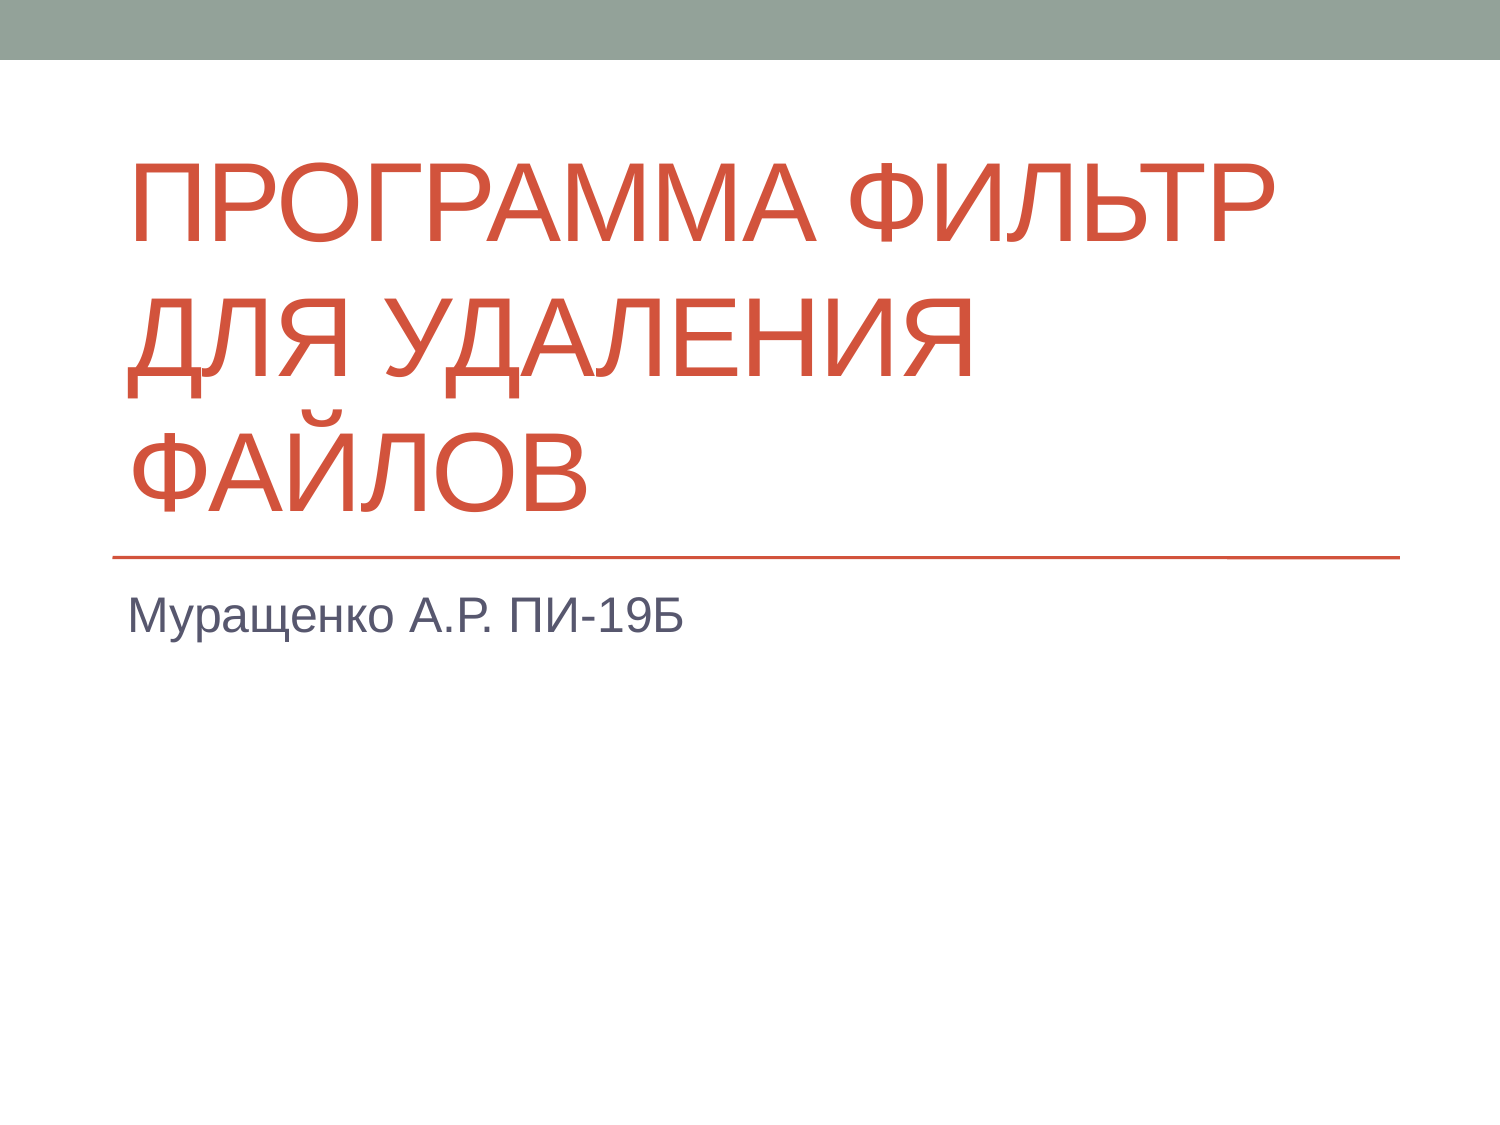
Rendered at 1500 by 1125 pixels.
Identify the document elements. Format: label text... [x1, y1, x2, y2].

subtitle Муращенко А.Р. ПИ-19Б [112, 575, 1163, 863]
title Программа фильтр для удаления файлов [112, 224, 1400, 542]
